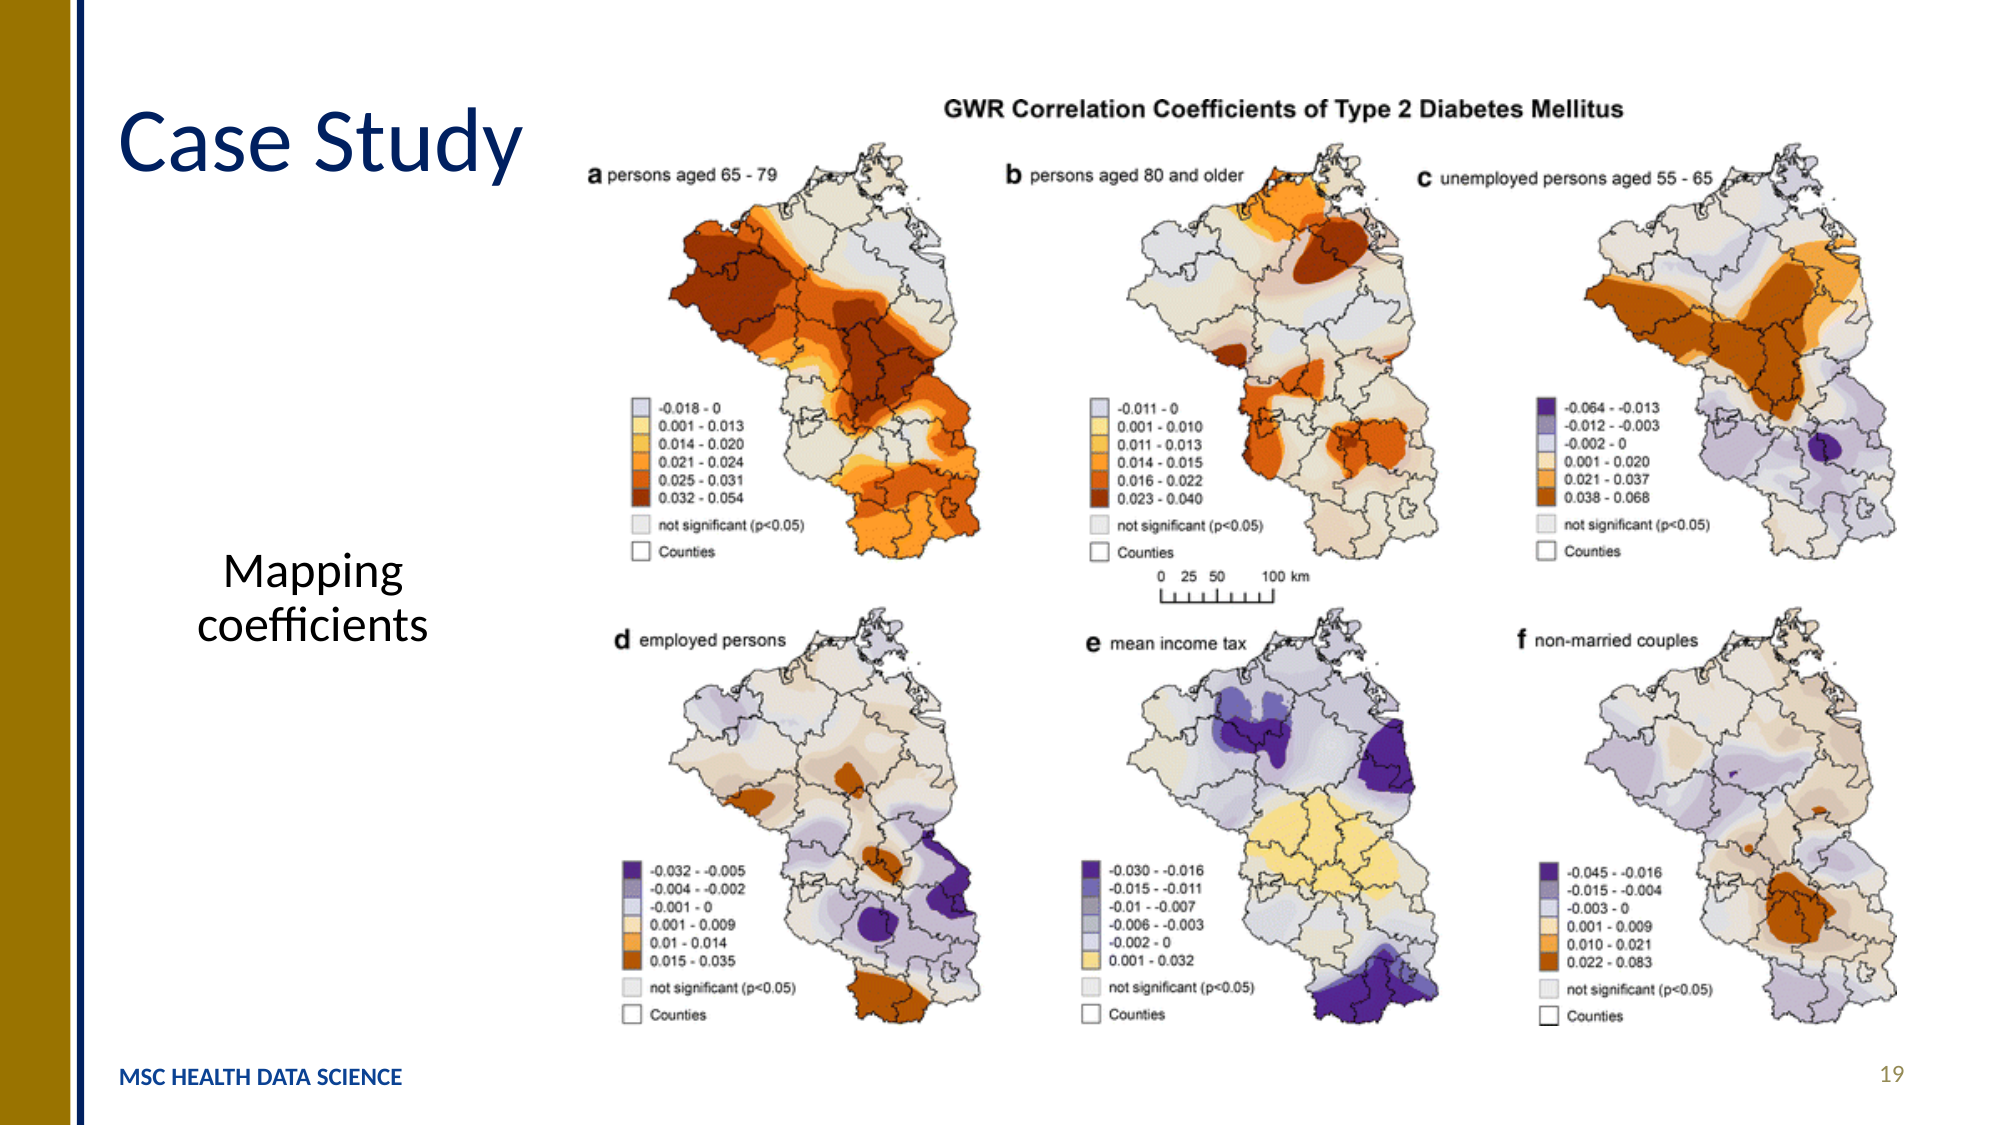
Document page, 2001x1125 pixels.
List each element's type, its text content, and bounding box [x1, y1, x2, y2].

picture [587, 99, 1897, 1026]
title Case Study [103, 32, 1920, 251]
list Mapping coefficients [145, 536, 481, 672]
footer MSC HEALTH DATA SCIENCE [103, 1045, 439, 1106]
slide_number 19 [1737, 1042, 1920, 1102]
